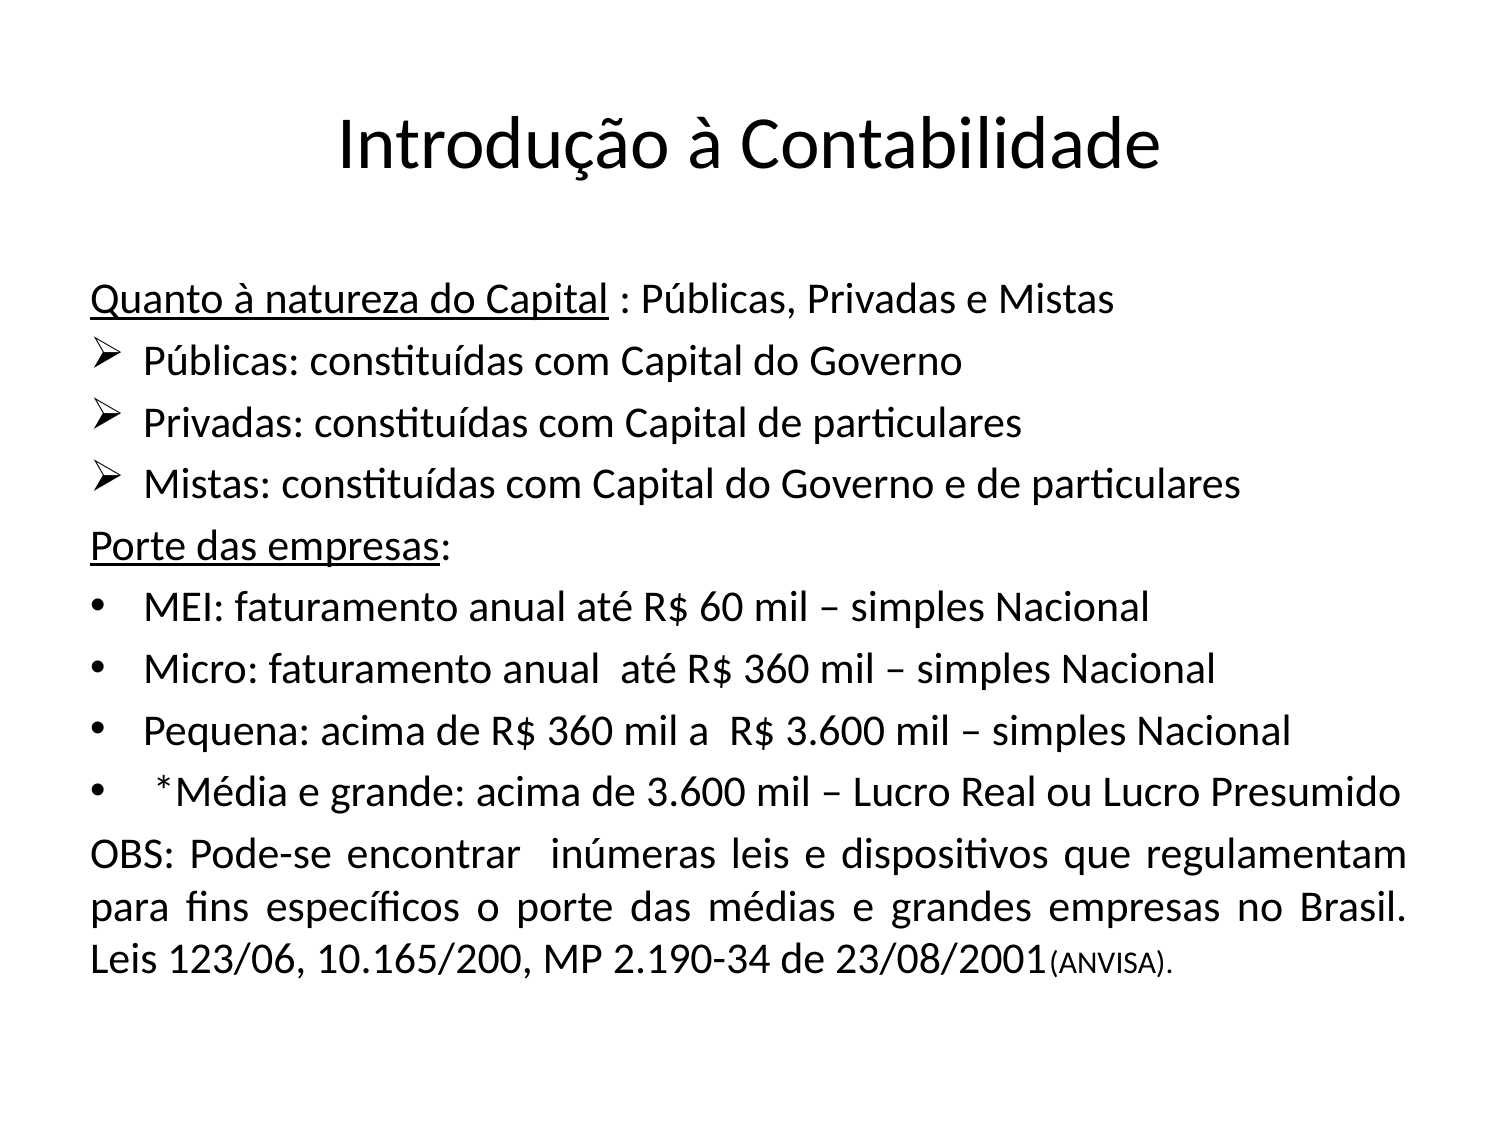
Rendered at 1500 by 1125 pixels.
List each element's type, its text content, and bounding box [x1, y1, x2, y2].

list Quanto à natureza do Capital : Públicas, Privadas e Mistas Públicas: constituídas com Capital do Governo Privadas: constituídas com Capital de particulares Mistas: constituídas com Capital do Governo e de particulares Porte das empresas: MEI: faturamento anual até R$ 60 mil – simples Nacional Micro: faturamento anual até R$ 360 mil – simples Nacional Pequena: acima de R$ 360 mil a R$ 3.600 mil – simples Nacional *Média e grande: acima de 3.600 mil – Lucro Real ou Lucro Presumido OBS: Pode-se encontrar inúmeras leis e dispositivos que regulamentam para fins específicos o porte das médias e grandes empresas no Brasil. Leis 123/06, 10.165/200, MP 2.190-34 de 23/08/2001(ANVISA). [75, 262, 1425, 1005]
title Introdução à Contabilidade [75, 45, 1425, 233]
